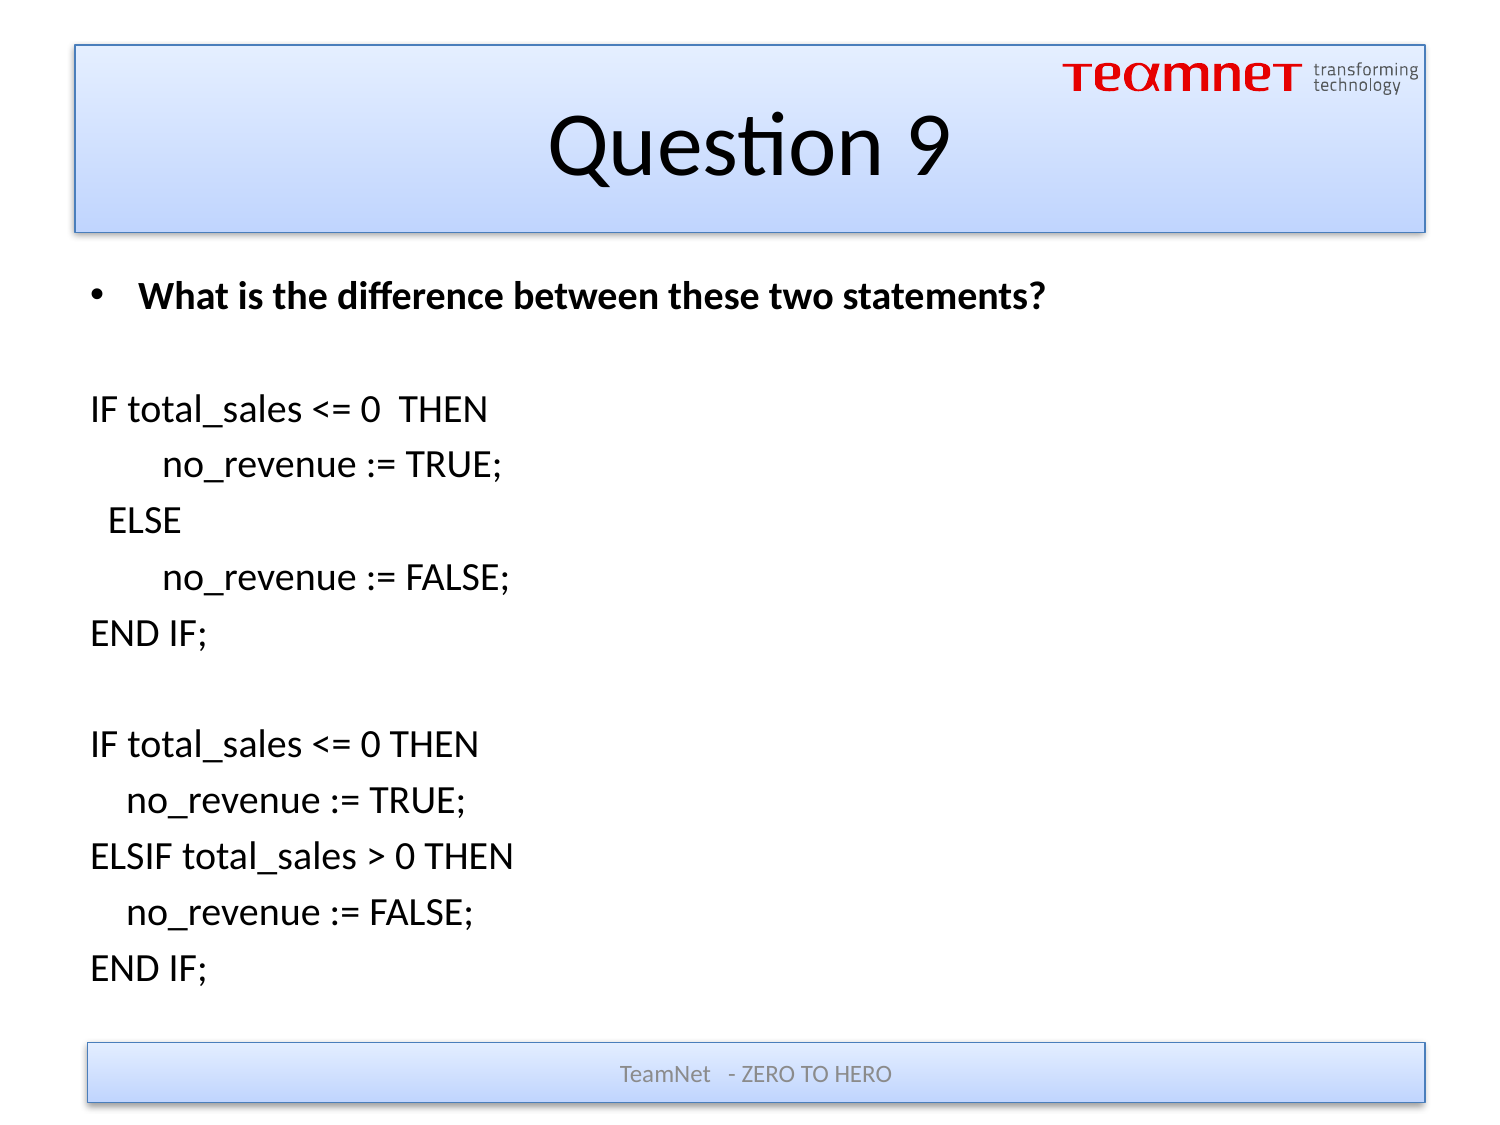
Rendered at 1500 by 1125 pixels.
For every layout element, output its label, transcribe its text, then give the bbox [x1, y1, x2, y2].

picture [1062, 62, 1419, 96]
title Question 9 [74, 44, 1426, 233]
text_box TeamNet - ZERO TO HERO [87, 1042, 1426, 1103]
list What is the difference between these two statements? IF total_sales <= 0 THEN no_revenue := TRUE; ELSE no_revenue := FALSE; END IF; IF total_sales <= 0 THEN no_revenue := TRUE; ELSIF total_sales > 0 THEN no_revenue := FALSE; END IF; [75, 262, 1425, 1005]
